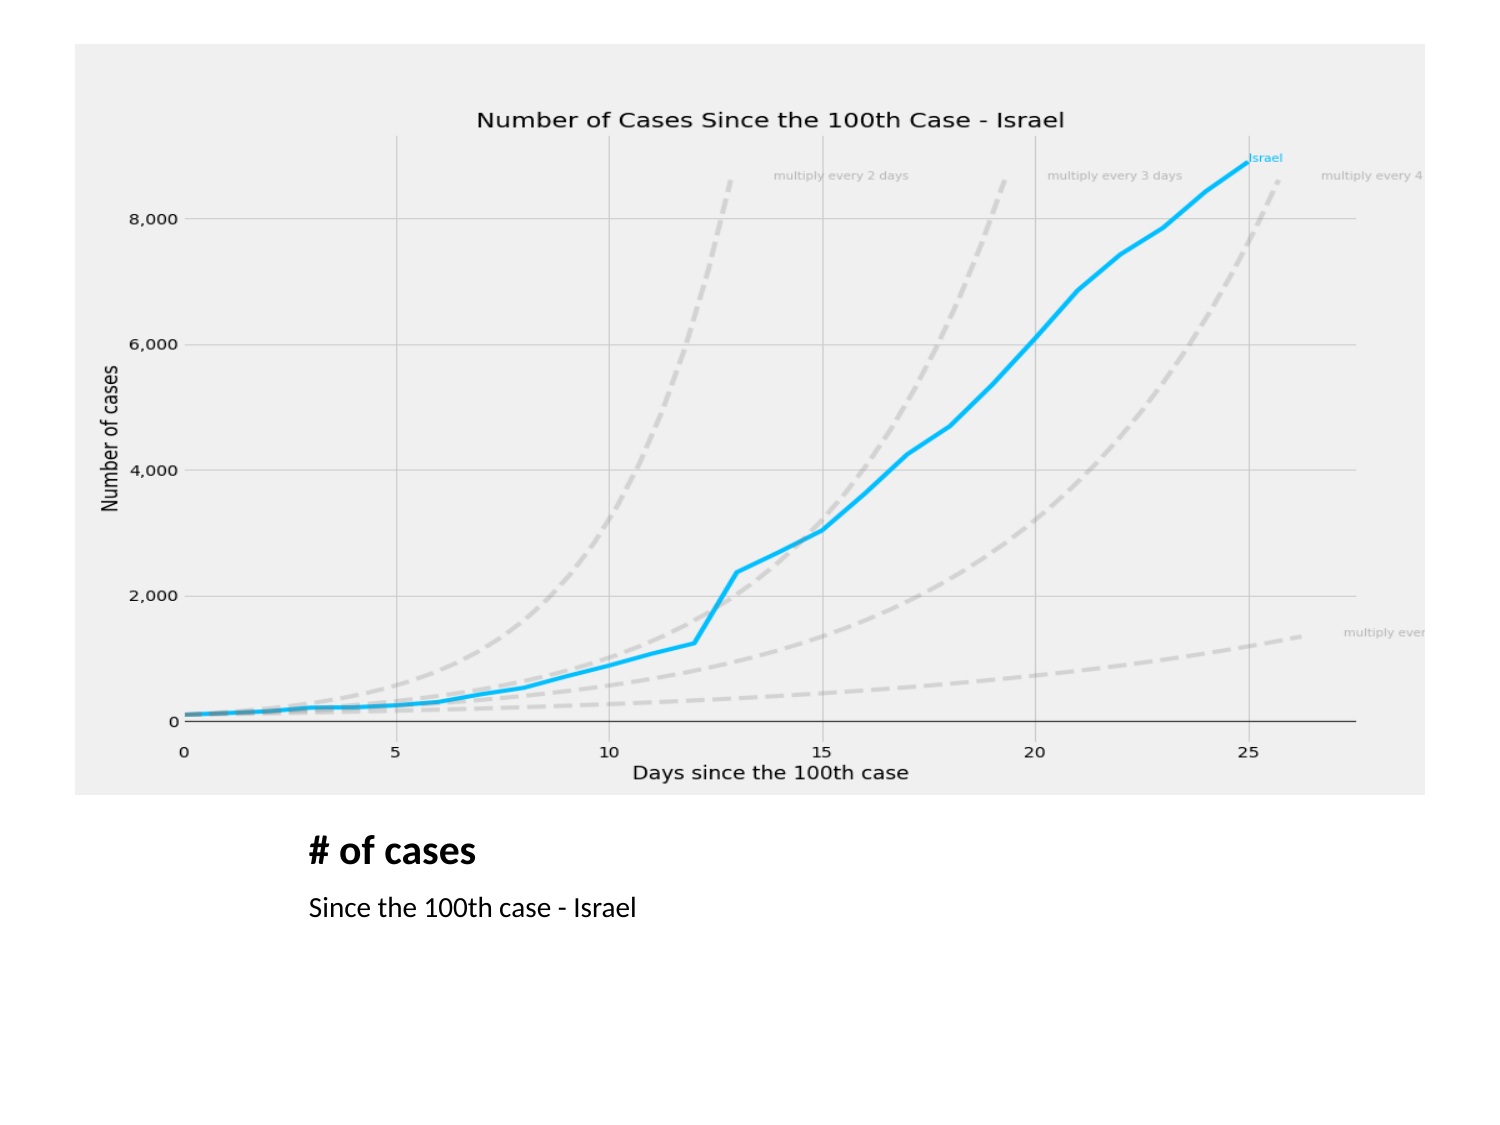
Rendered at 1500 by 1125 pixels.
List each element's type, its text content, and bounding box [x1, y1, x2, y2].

picture [74, 44, 1426, 796]
list Since the 100th case - Israel [294, 880, 1194, 1013]
title # of cases [294, 802, 1194, 880]
